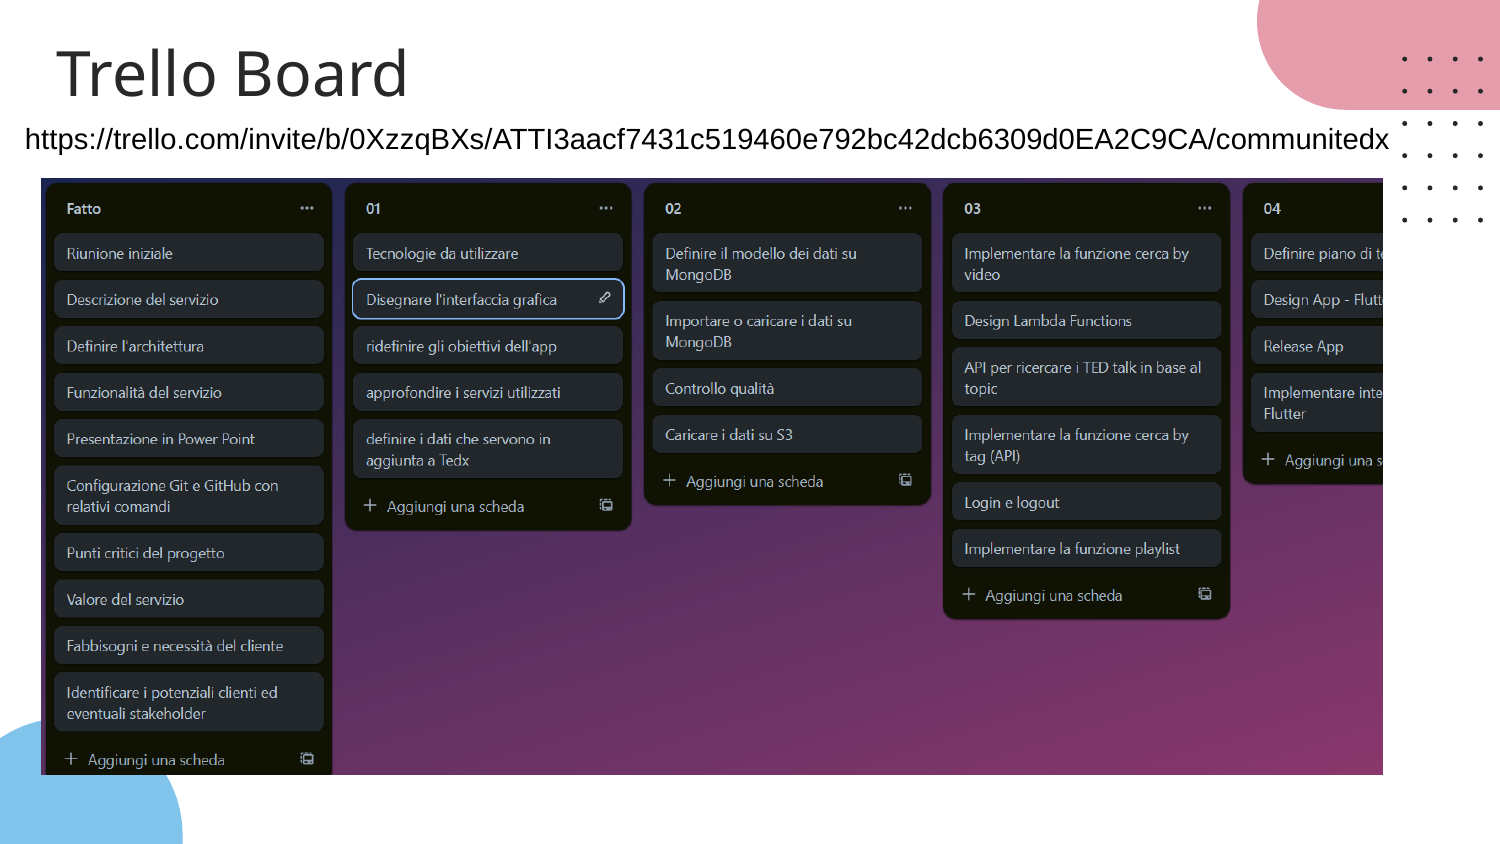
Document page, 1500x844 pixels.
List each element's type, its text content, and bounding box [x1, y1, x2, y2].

title Trello Board [41, 19, 1306, 113]
picture [41, 178, 1383, 775]
text_box https://trello.com/invite/b/0XzzqBXs/ATTI3aacf7431c519460e792bc42dcb6309d0EA2C9CA/communitedx [10, 113, 1459, 163]
